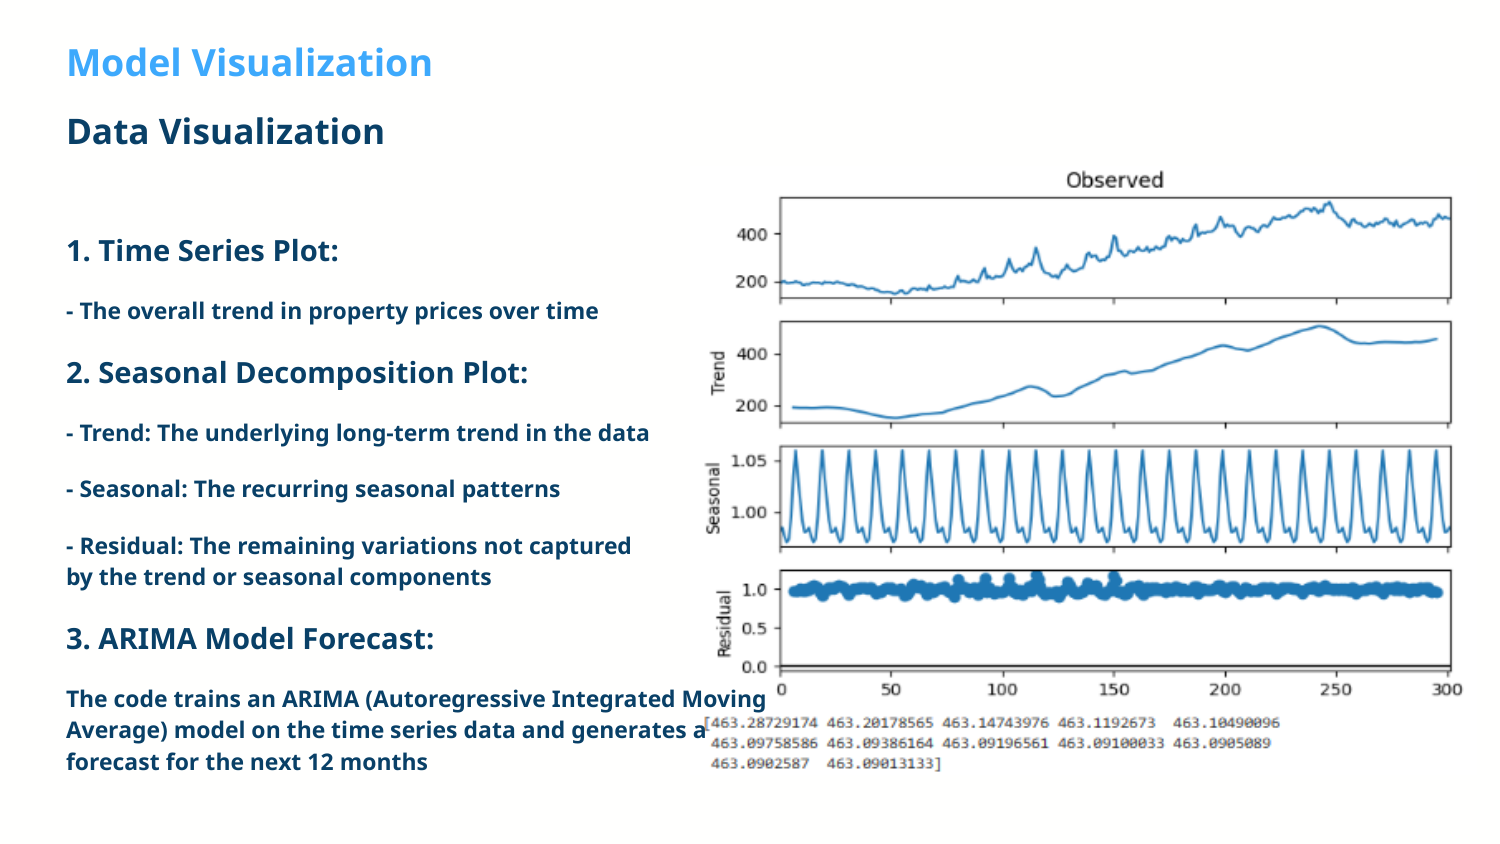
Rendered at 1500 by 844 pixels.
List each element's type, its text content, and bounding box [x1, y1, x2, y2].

list 1. Time Series Plot: - The overall trend in property prices over time 2. Seasonal Decomposition Plot: - Trend: The underlying long-term trend in the data - Seasonal: The recurring seasonal patterns - Residual: The remaining variations not captured by the trend or seasonal components 3. ARIMA Model Forecast: The code trains an ARIMA (Autoregressive Integrated Moving Average) model on the time series data and generates a forecast for the next 12 months [51, 212, 685, 756]
title Model Visualization [51, 24, 1449, 119]
picture [690, 166, 1477, 775]
title Data Visualization [51, 119, 1449, 167]
